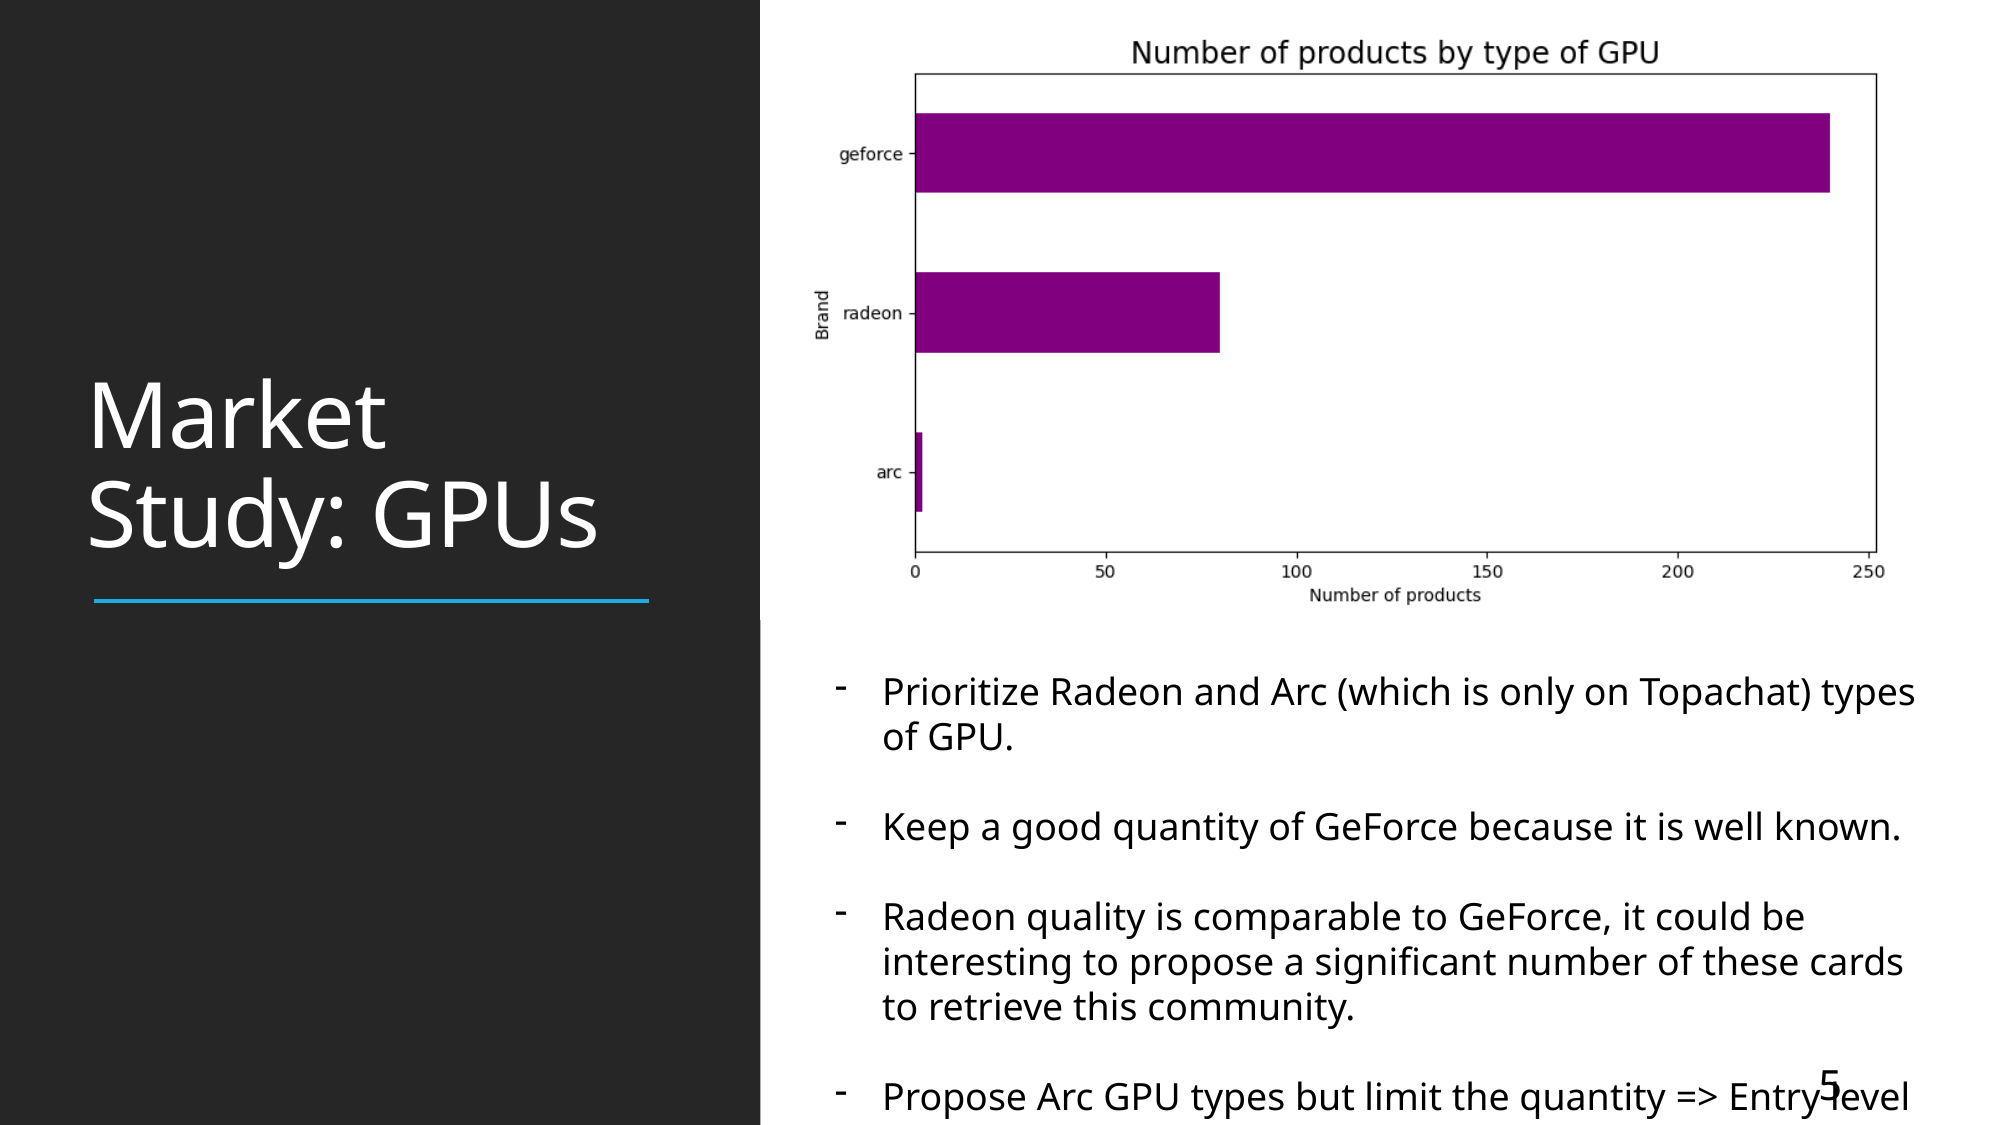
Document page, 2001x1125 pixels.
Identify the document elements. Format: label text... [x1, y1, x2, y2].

picture [759, 0, 2000, 621]
text_box [762, 628, 2000, 1125]
text_box [0, 0, 762, 1125]
text_box Prioritize Radeon and Arc (which is only on Topachat) types of GPU. Keep a good quantity of GeForce because it is well known. Radeon quality is comparable to GeForce, it could be interesting to propose a significant number of these cards to retrieve this community. Propose Arc GPU types but limit the quantity => Entry level but consider this opportunity. [820, 660, 1945, 1125]
title Market Study: GPUs [71, 104, 672, 575]
slide_number 5 [1803, 1057, 1932, 1118]
